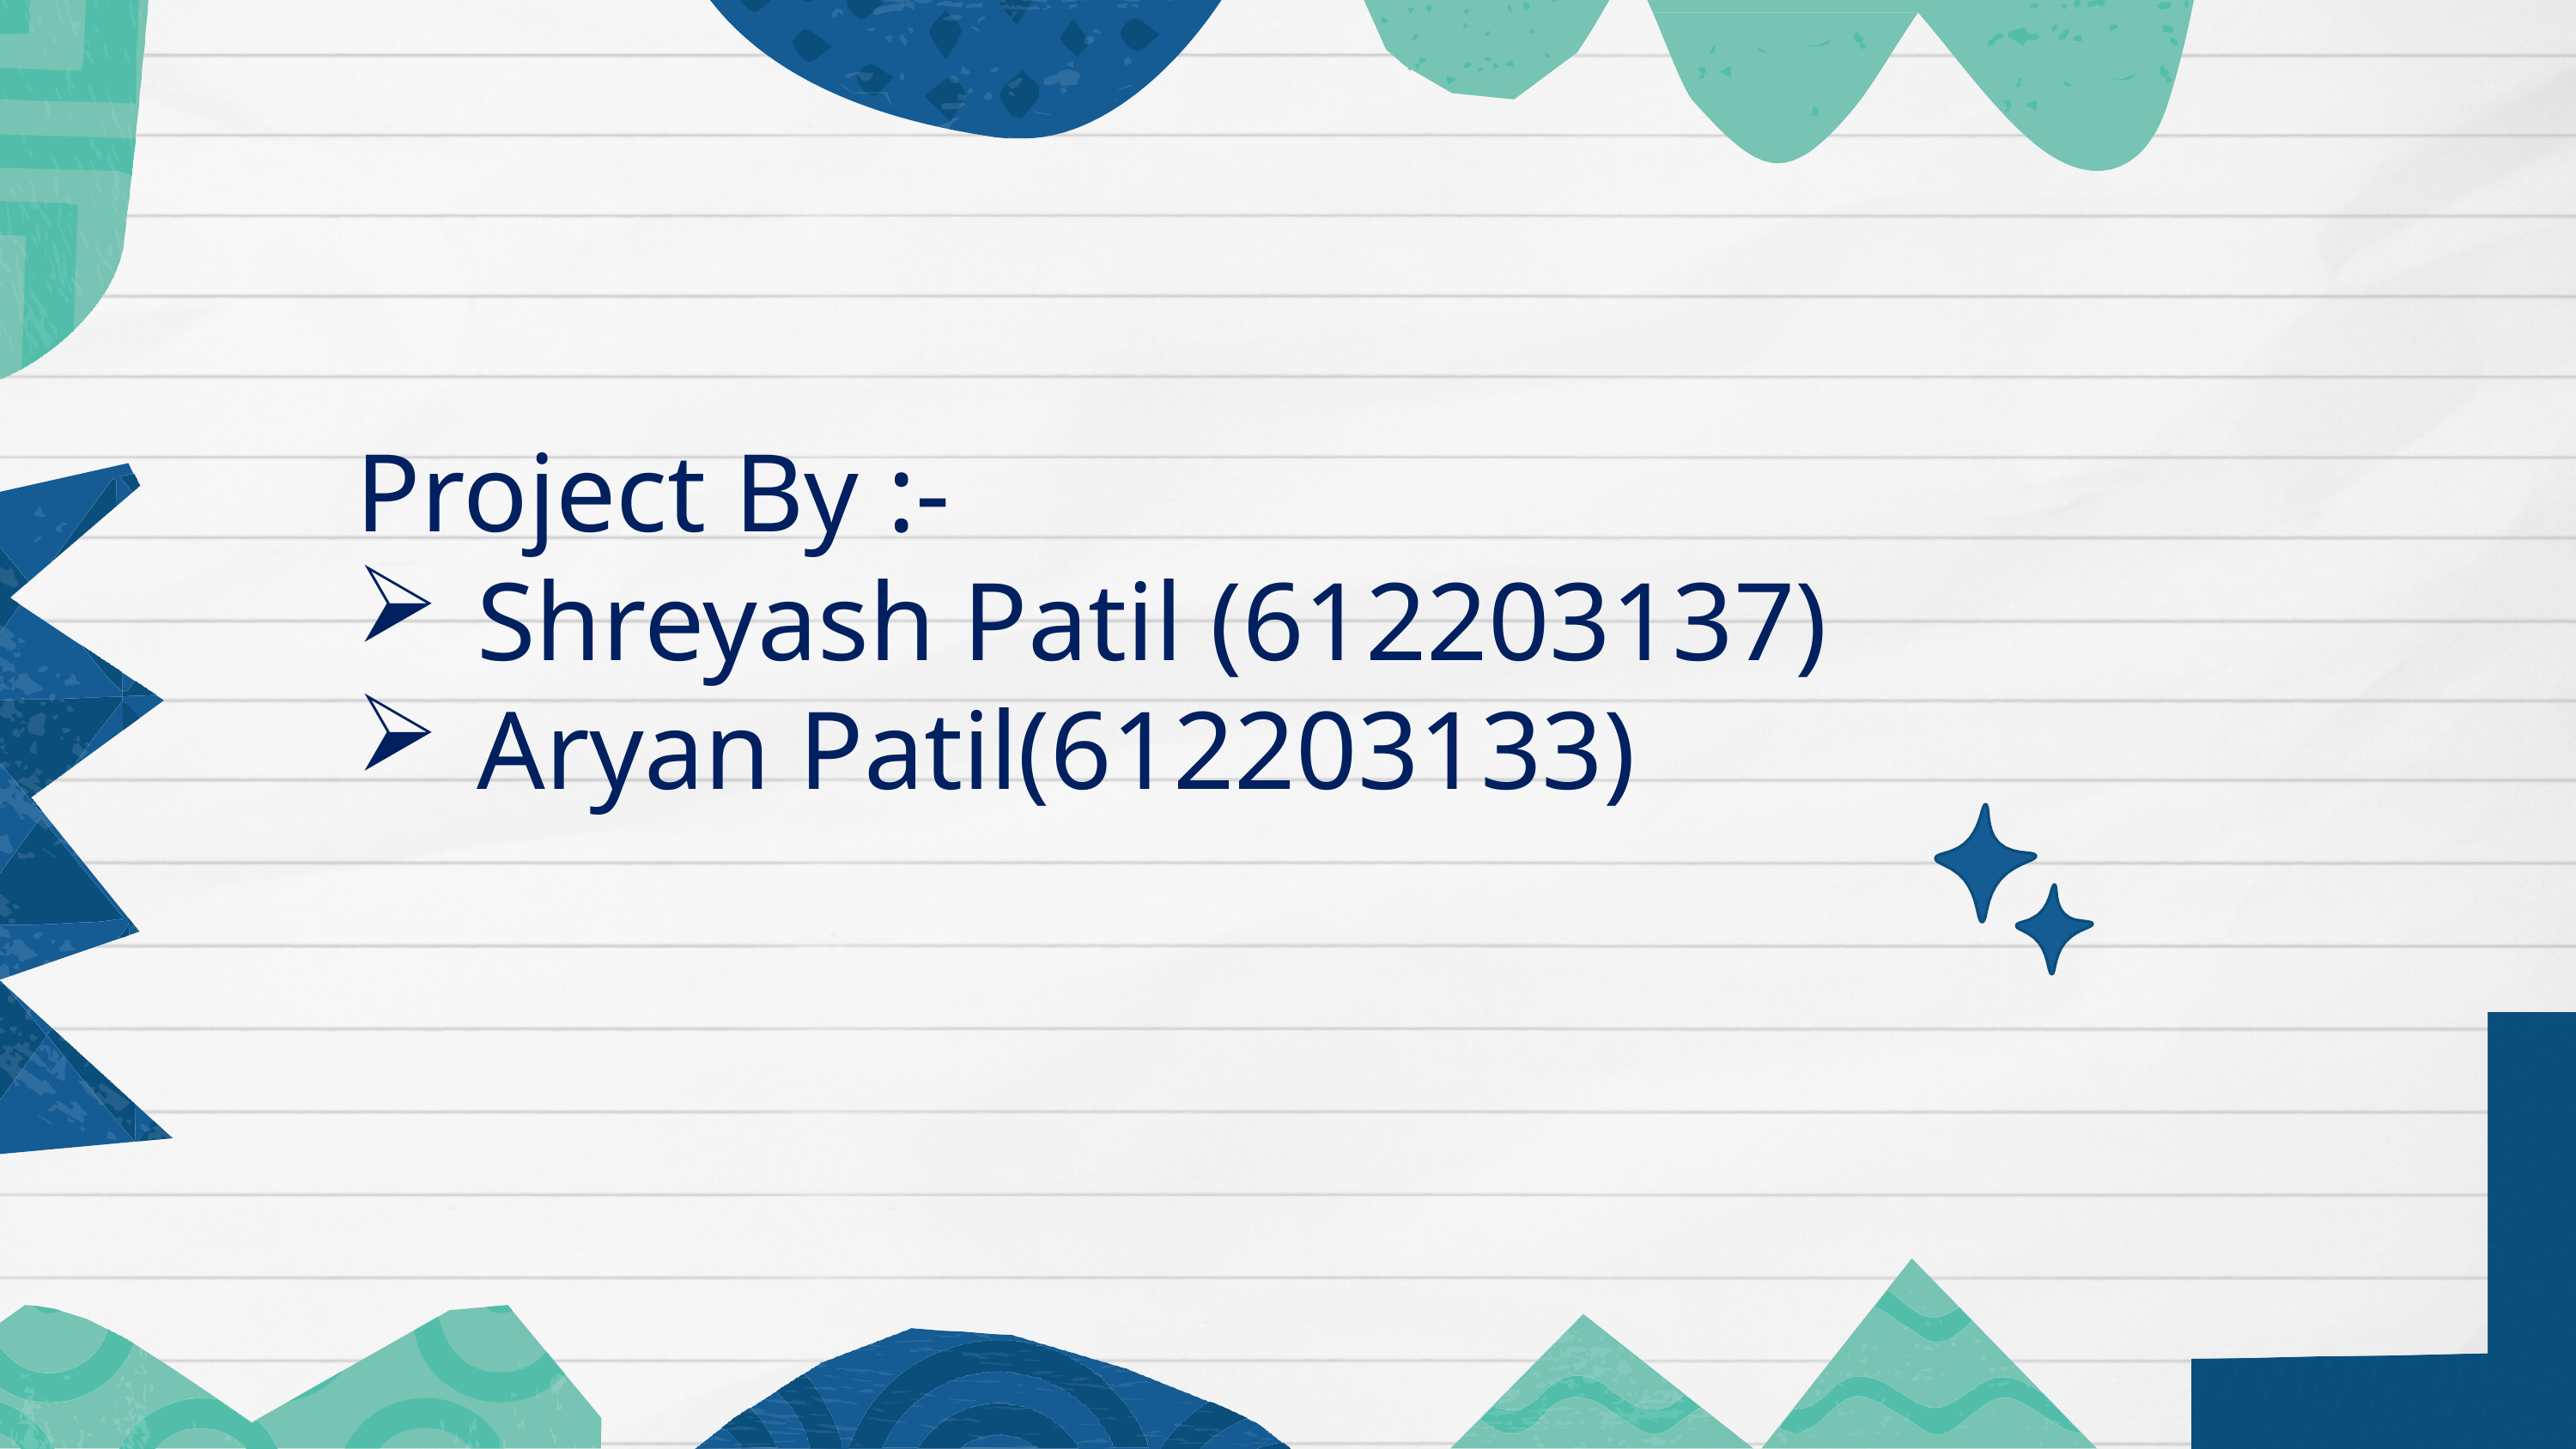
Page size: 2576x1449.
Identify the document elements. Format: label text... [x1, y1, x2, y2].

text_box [0, 463, 173, 1155]
text_box Project By :- Shreyash Patil (612203137) Aryan Patil(612203133) [343, 417, 2388, 817]
picture [0, 0, 2576, 1449]
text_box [1450, 1258, 2098, 1449]
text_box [709, 0, 1222, 139]
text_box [1934, 802, 2094, 976]
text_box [1364, 0, 2195, 172]
